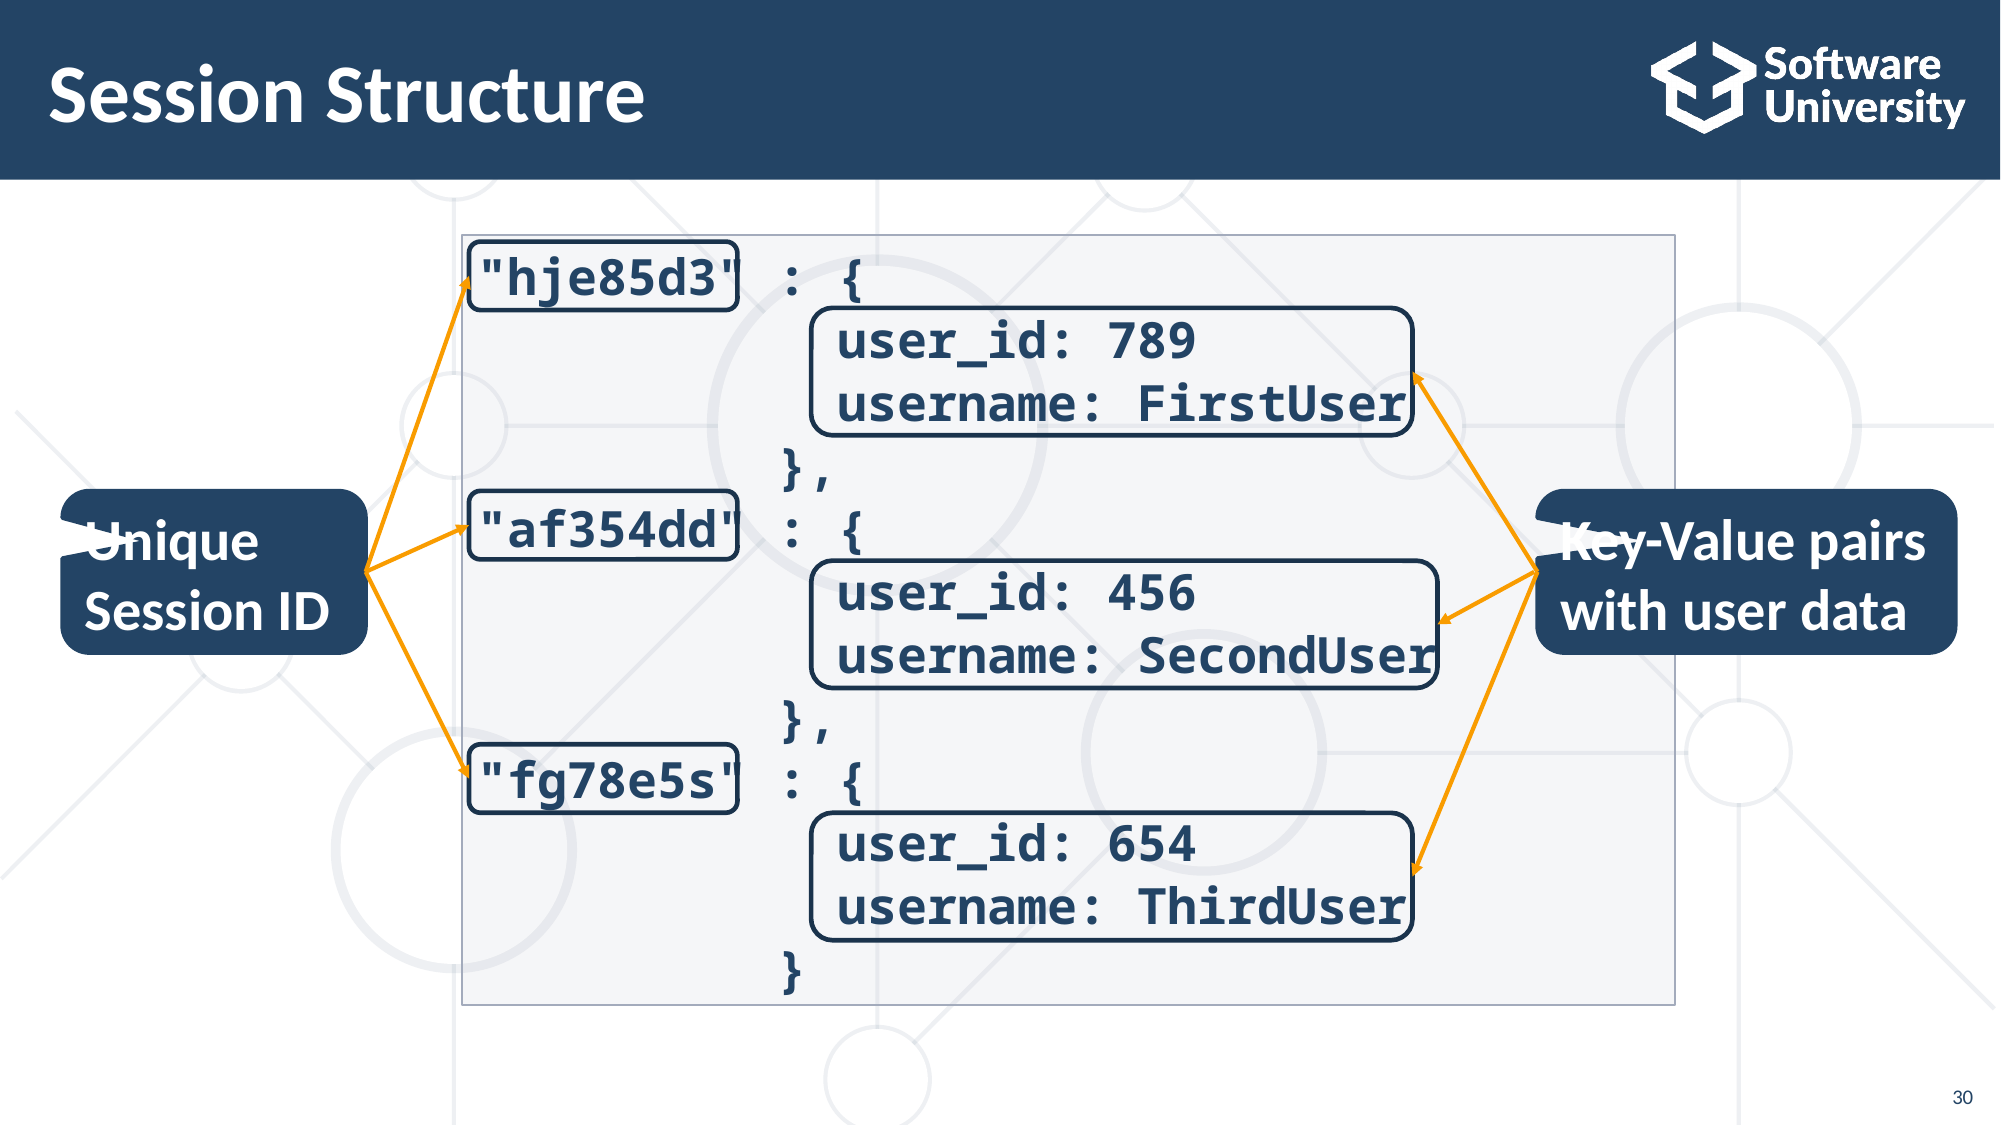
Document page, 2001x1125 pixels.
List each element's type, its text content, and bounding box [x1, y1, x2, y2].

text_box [365, 524, 470, 573]
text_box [1412, 371, 1538, 571]
slide_number 30 [1927, 1067, 1989, 1117]
text_box [466, 239, 740, 313]
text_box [1412, 571, 1538, 877]
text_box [365, 579, 470, 779]
text_box [809, 558, 1407, 691]
title Session Structure [31, 16, 1625, 162]
picture [1651, 41, 1966, 134]
text_box Unique Session ID [60, 488, 360, 655]
text_box [466, 742, 740, 815]
text_box Key-Value pairs with user data [1541, 488, 1958, 655]
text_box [365, 275, 470, 524]
text_box [809, 810, 1415, 943]
text_box [473, 488, 740, 562]
text_box "hje85d3" : { user_id: 789 username: FirstUser }, "af354dd" : { user_id: 456 username: SecondUser }, "fg78e5s" : { user_id: 654 username: ThirdUser } [462, 235, 1675, 1006]
text_box [809, 305, 1415, 438]
